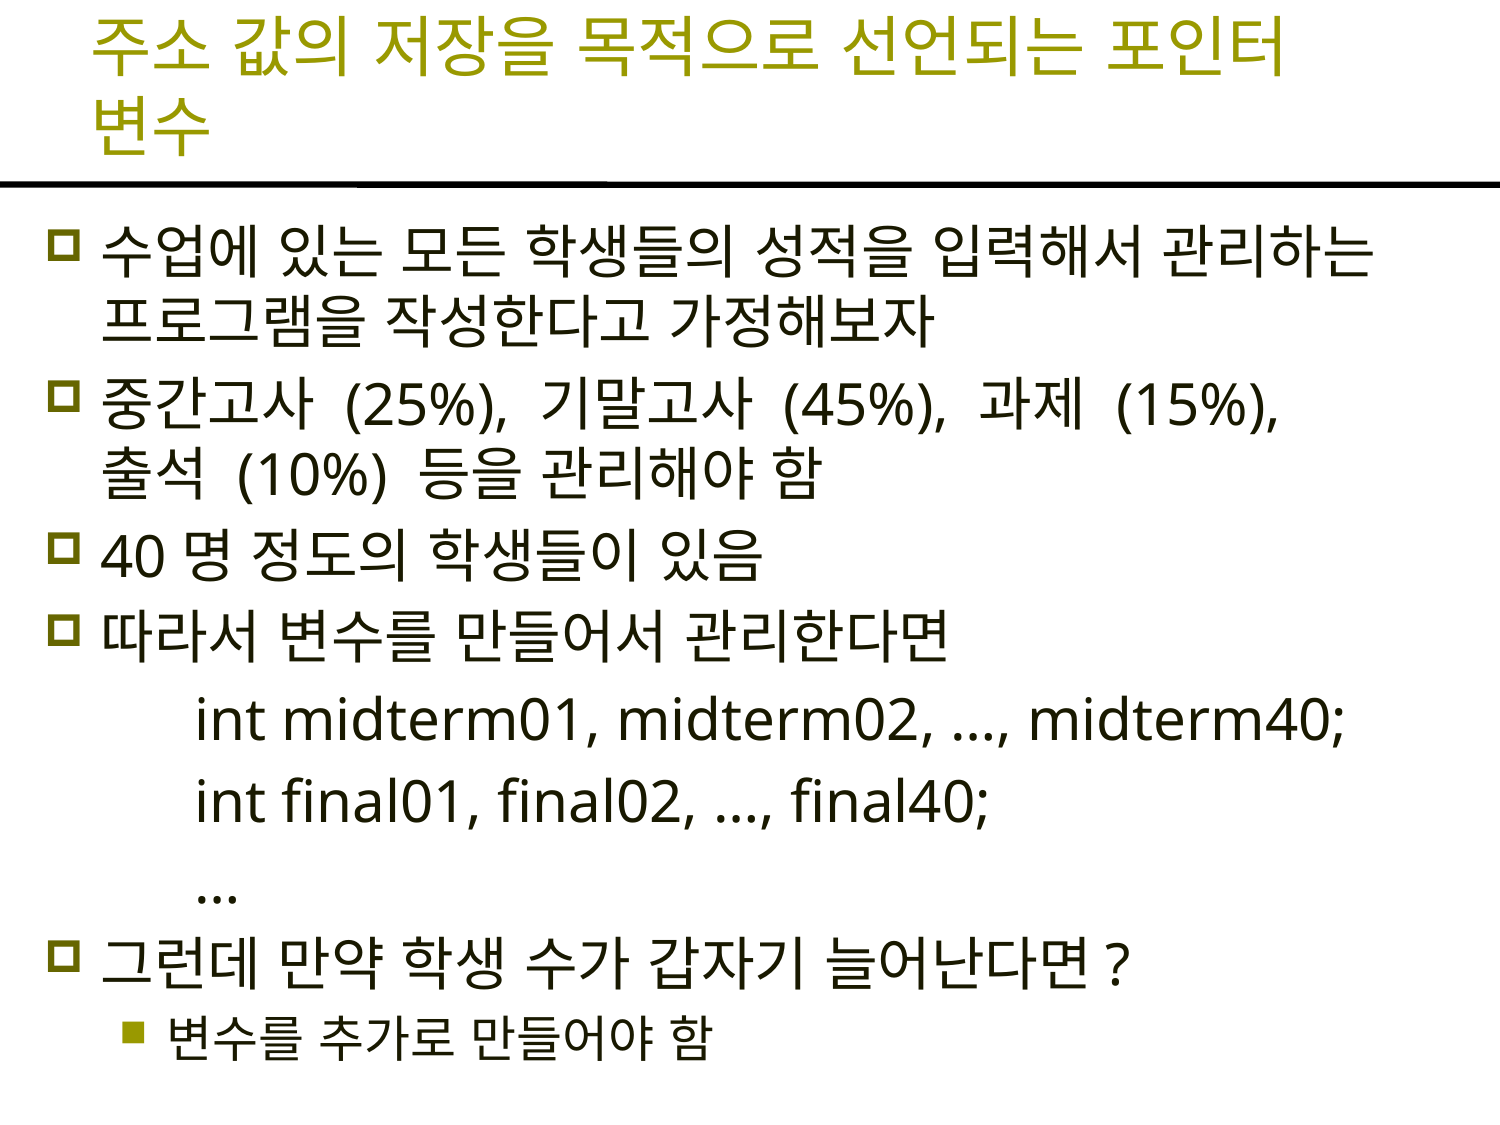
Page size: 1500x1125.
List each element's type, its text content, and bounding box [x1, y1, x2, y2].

title 주소 값의 저장을 목적으로 선언되는 포인터 변수 [75, 45, 1425, 173]
list 수업에 있는 모든 학생들의 성적을 입력해서 관리하는 프로그램을 작성한다고 가정해보자 중간고사 (25%), 기말고사 (45%), 과제 (15%), 출석 (10%) 등을 관리해야 함 40명 정도의 학생들이 있음 따라서 변수를 만들어서 관리한다면 int midterm01, midterm02, …, midterm40; int final01, final02, …, final40; … 그런데 만약 학생 수가 갑자기 늘어난다면? 변수를 추가로 만들어야 함 [29, 208, 1425, 1006]
